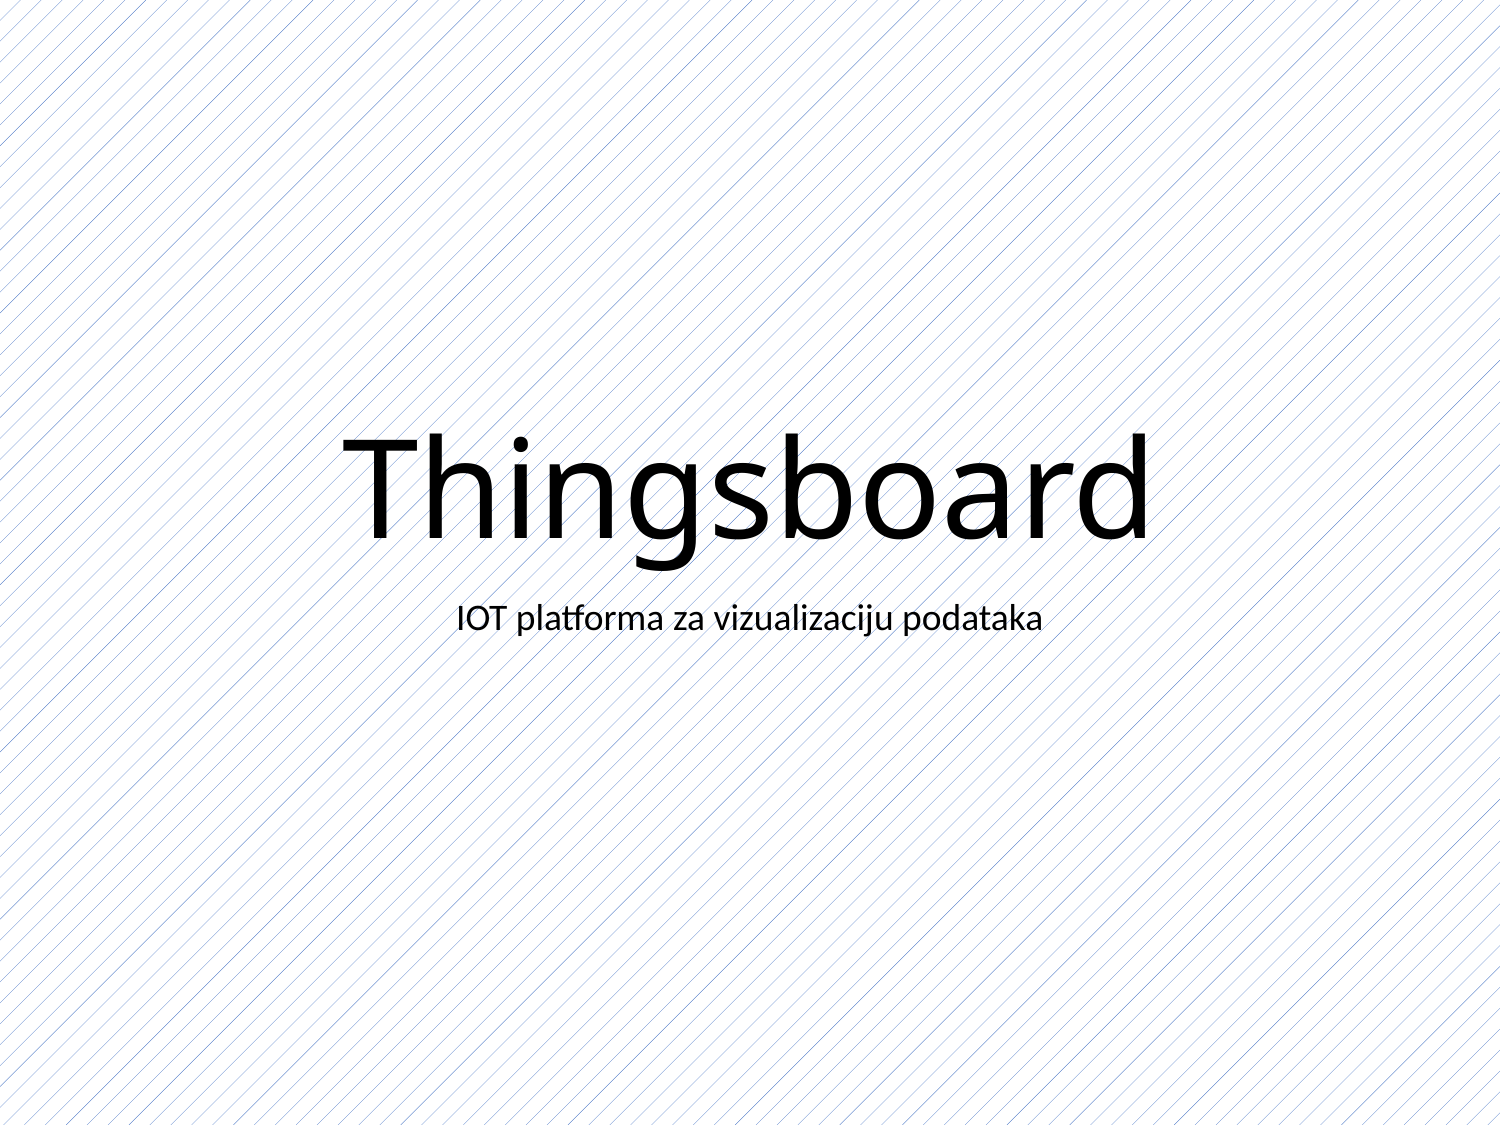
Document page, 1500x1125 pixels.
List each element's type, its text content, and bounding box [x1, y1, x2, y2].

title Thingsboard [187, 184, 1313, 576]
subtitle IOT platforma za vizualizaciju podataka [187, 590, 1313, 863]
